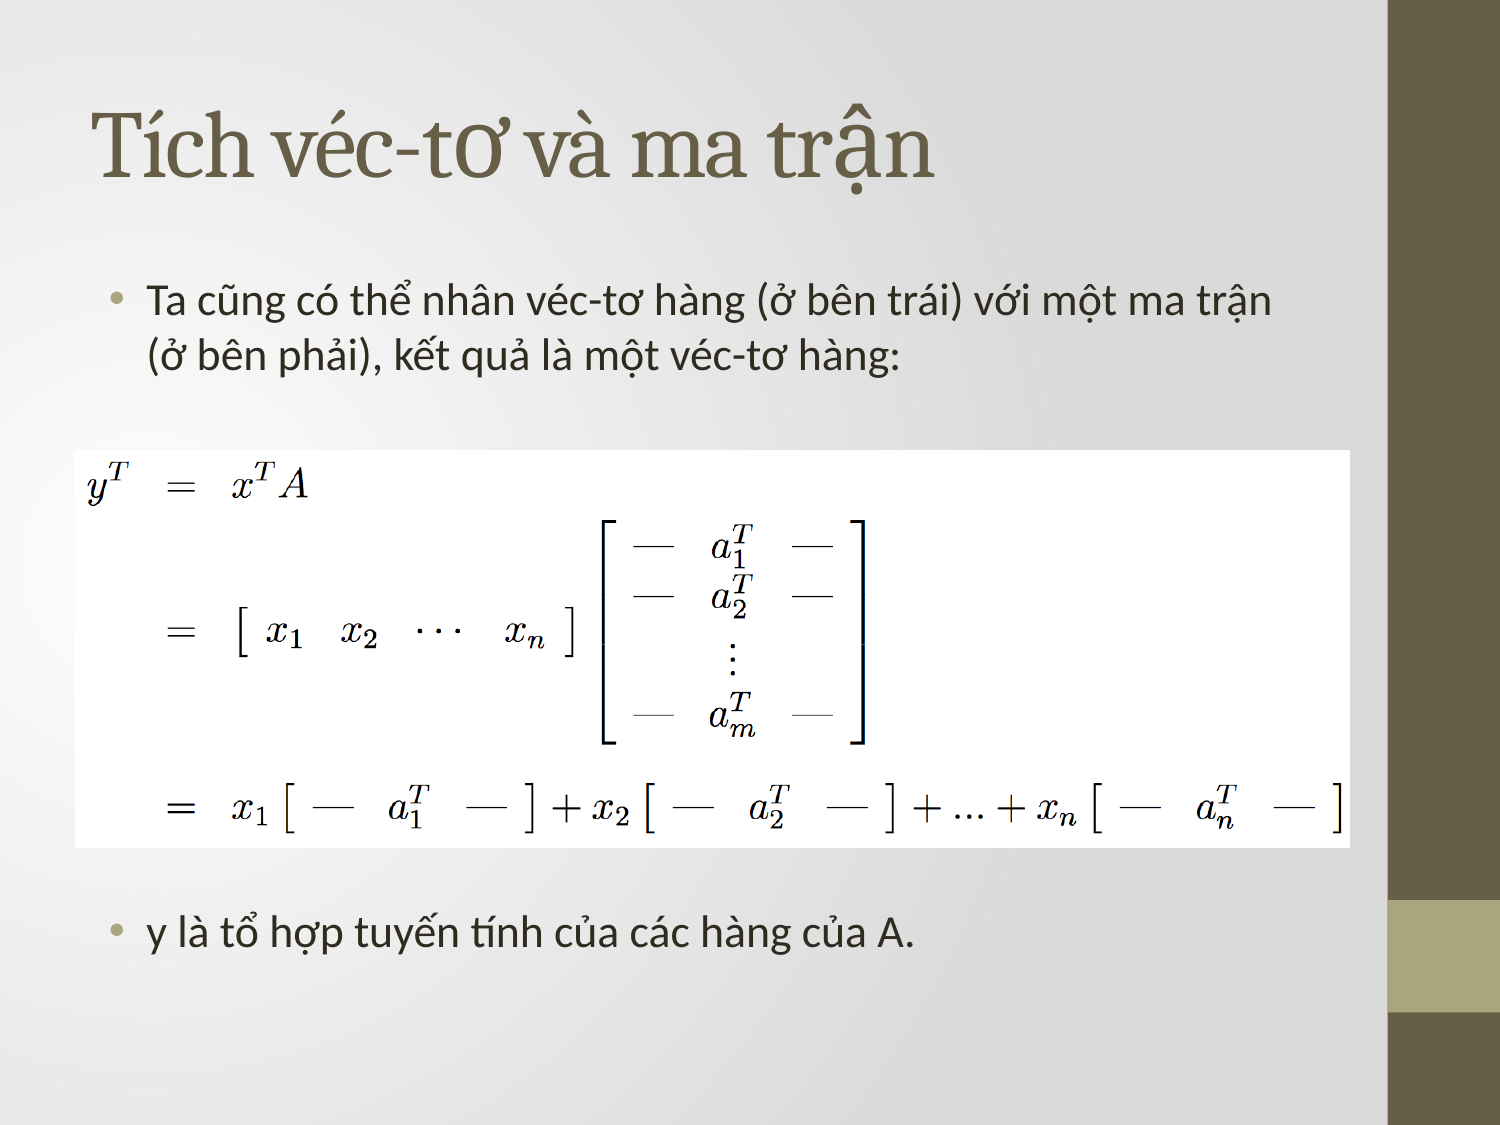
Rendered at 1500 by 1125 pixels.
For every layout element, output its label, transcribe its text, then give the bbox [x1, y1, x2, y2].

title Tích véc-tơ và ma trận [75, 45, 1325, 233]
picture [74, 450, 1350, 848]
list Ta cũng có thể nhân véc-tơ hàng (ở bên trái) với một ma trận (ở bên phải), kết quả là một véc-tơ hàng: y là tổ hợp tuyến tính của các hàng của A. [75, 851, 1325, 1050]
list Ta cũng có thể nhân véc-tơ hàng (ở bên trái) với một ma trận (ở bên phải), kết quả là một véc-tơ hàng: y là tổ hợp tuyến tính của các hàng của A. [75, 262, 1325, 446]
